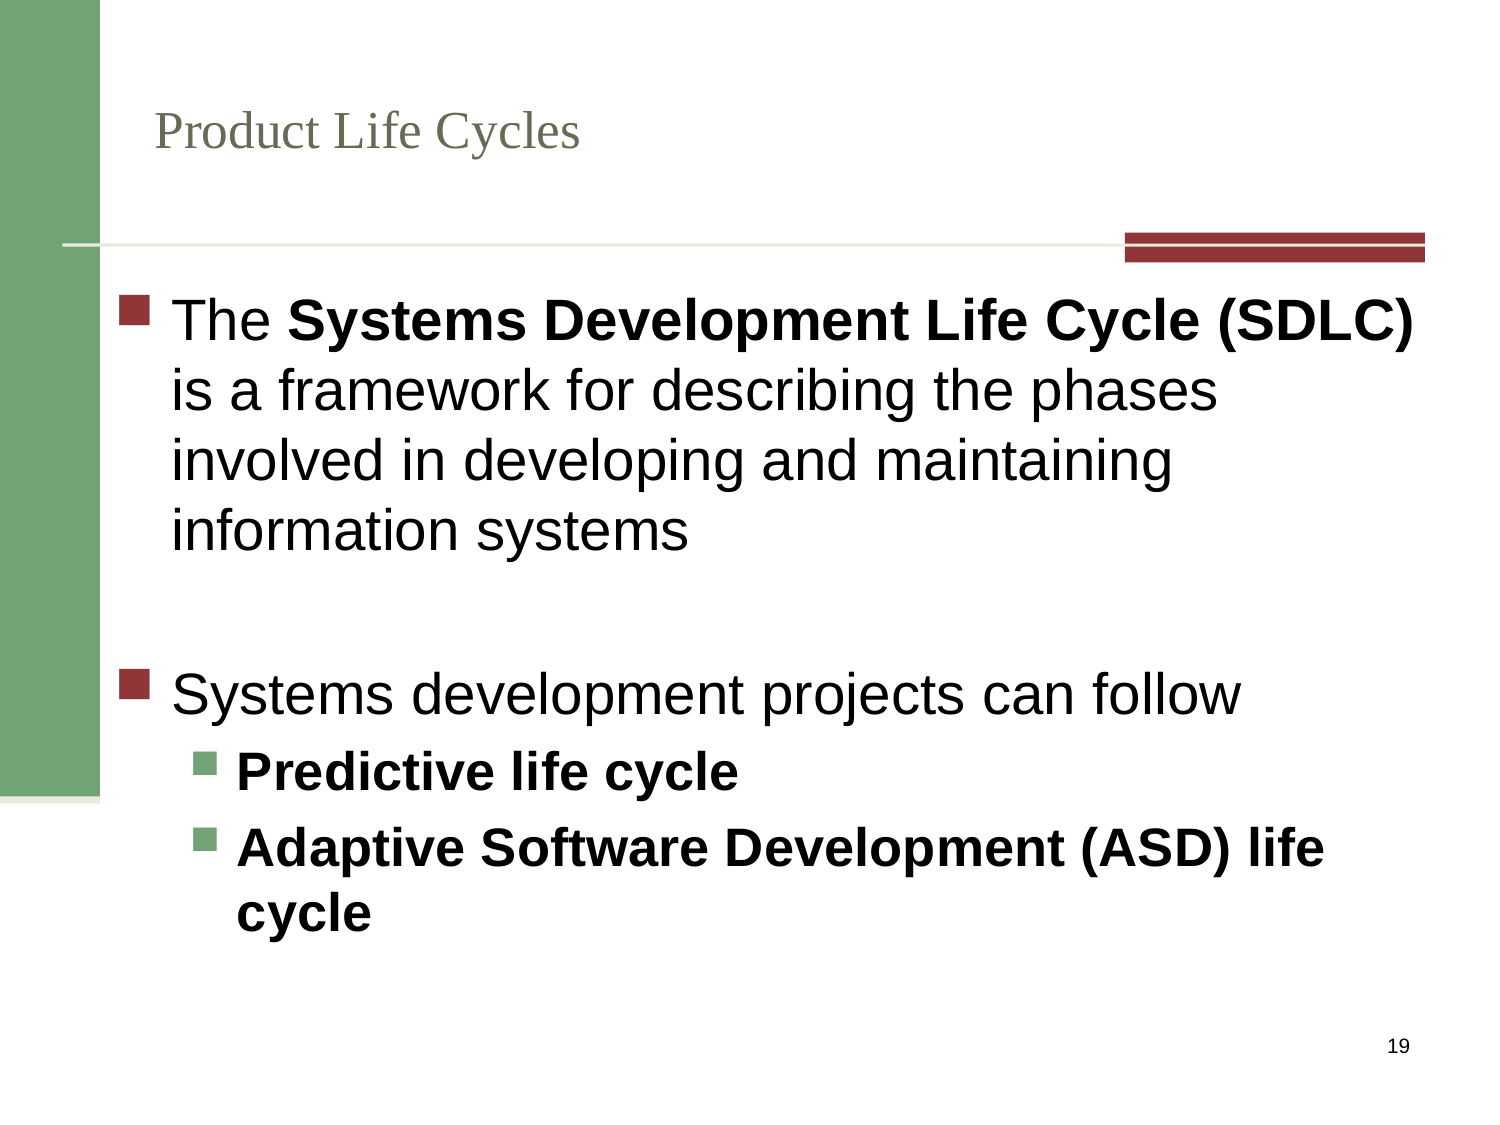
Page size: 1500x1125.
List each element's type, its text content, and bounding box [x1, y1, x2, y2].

list The Systems Development Life Cycle (SDLC) is a framework for describing the phases involved in developing and maintaining information systems Systems development projects can follow Predictive life cycle Adaptive Software Development (ASD) life cycle [99, 275, 1463, 1025]
title Product Life Cycles [139, 87, 1500, 168]
slide_number 19 [1112, 1024, 1426, 1101]
